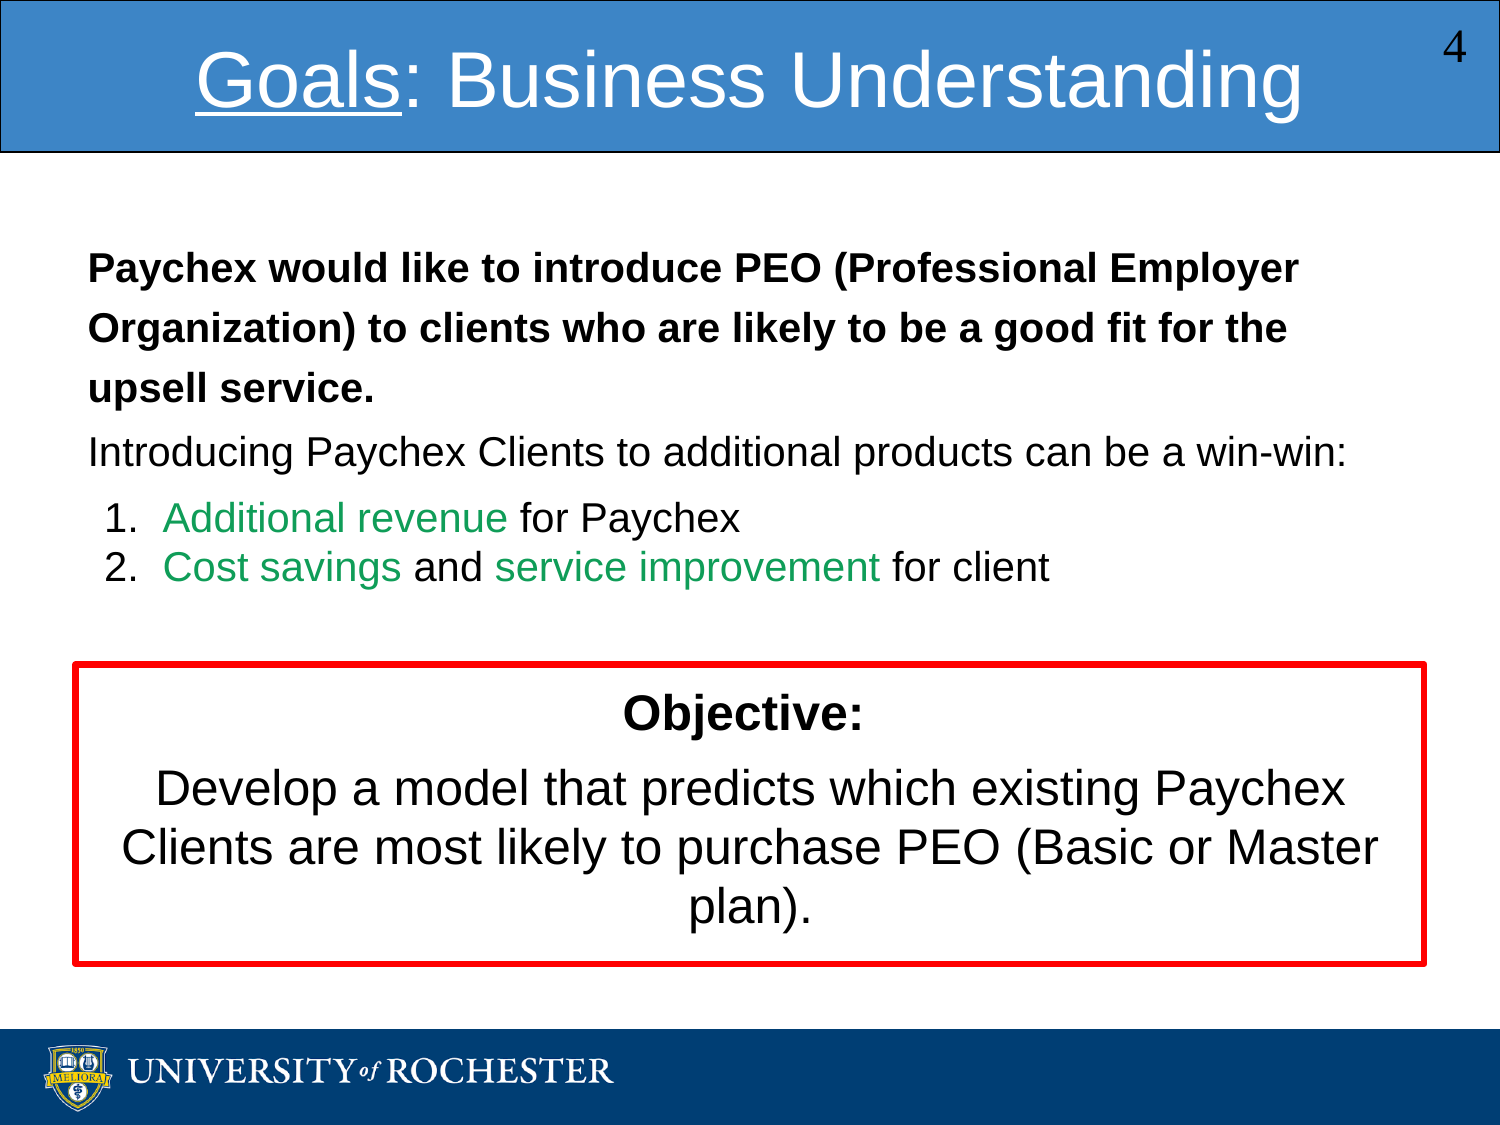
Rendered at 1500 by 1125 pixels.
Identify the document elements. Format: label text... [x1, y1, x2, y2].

slide_number ‹#› [1410, 0, 1500, 87]
picture [0, 1029, 1500, 1125]
text_box [75, 664, 1425, 964]
text_box Goals: Business Understanding [0, 0, 1500, 152]
text_box Paychex would like to introduce PEO (Professional Employer Organization) to clients who are likely to be a good fit for the upsell service. Introducing Paychex Clients to additional products can be a win-win: Additional revenue for Paychex Cost savings and service improvement for client Objective: Develop a model that predicts which existing Paychex Clients are most likely to purchase PEO (Basic or Master plan). [72, 217, 1429, 949]
